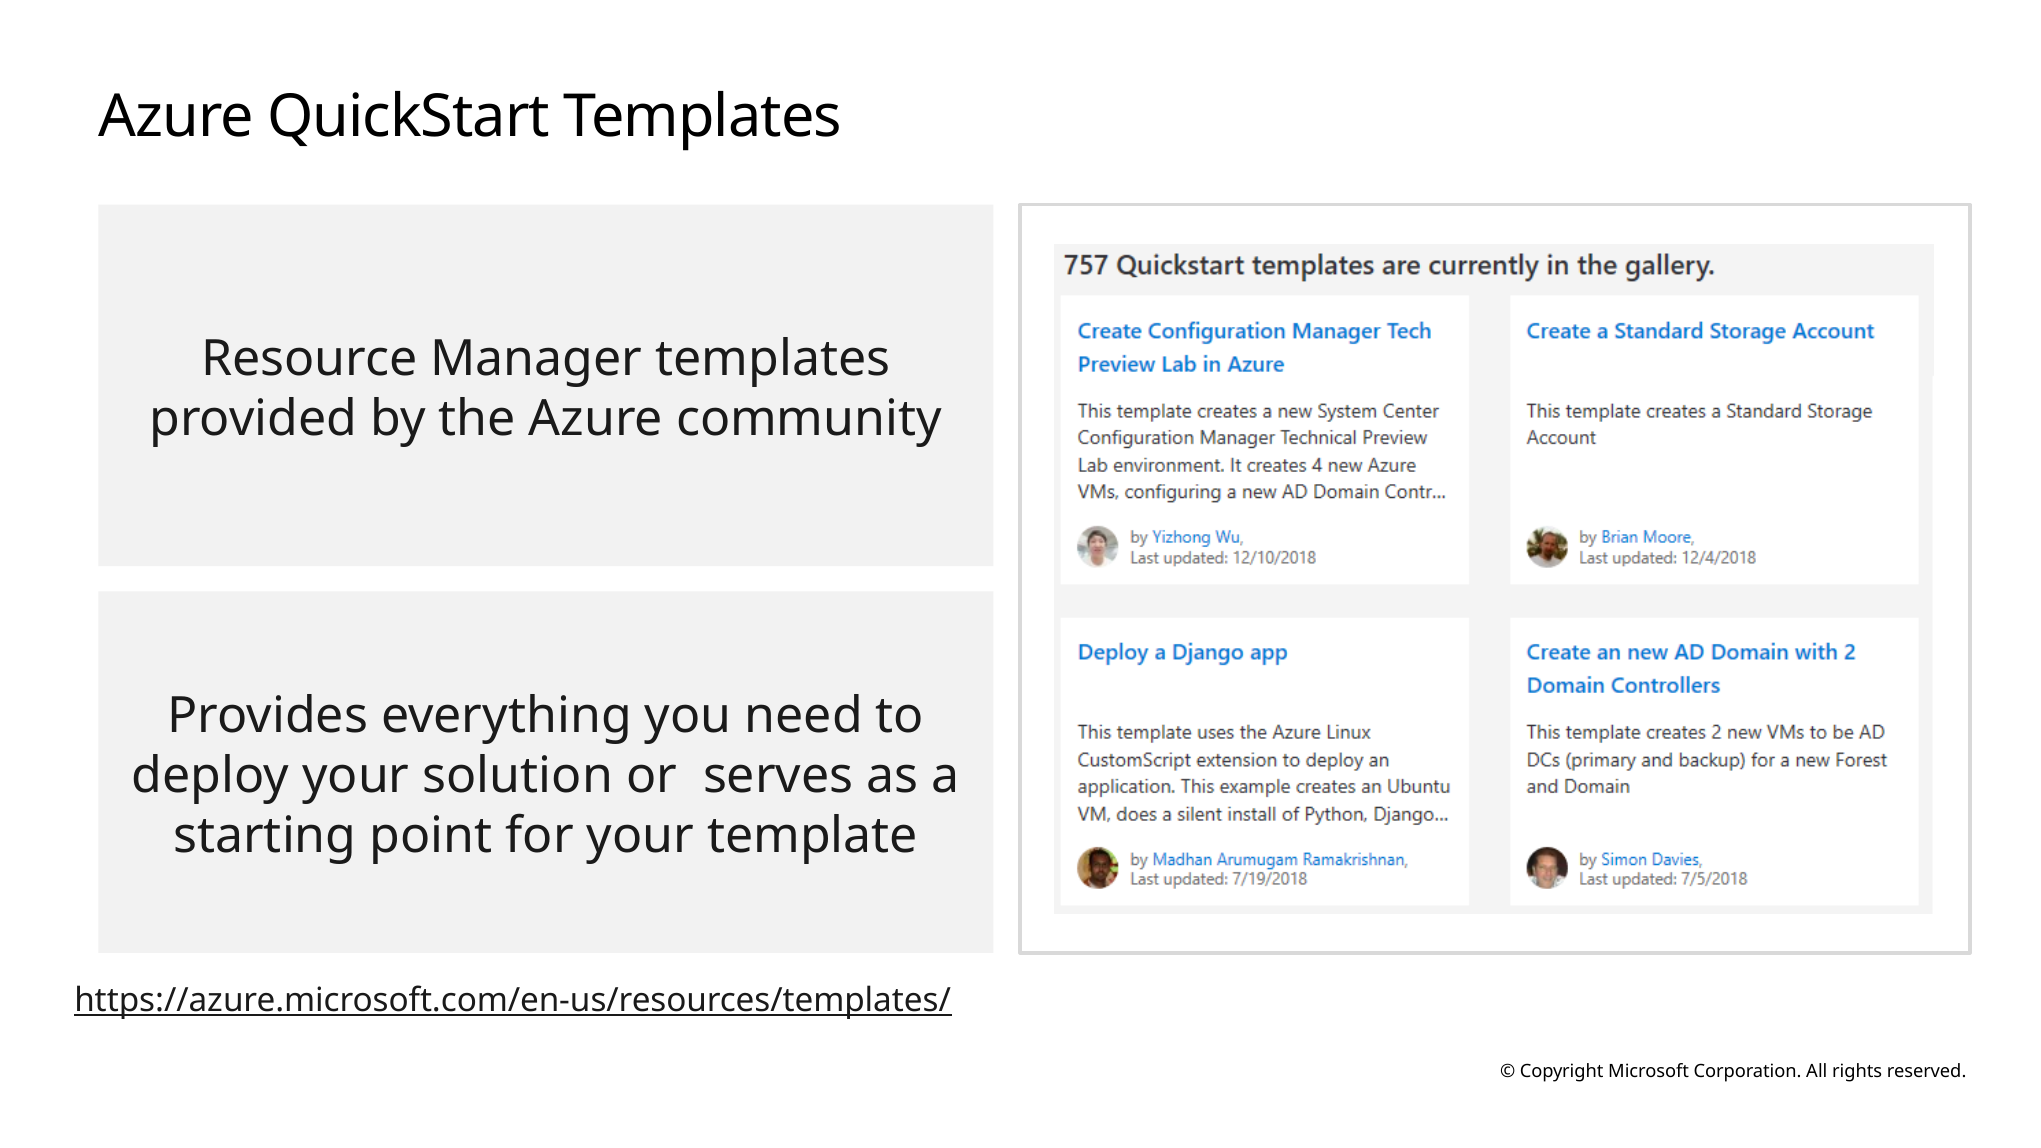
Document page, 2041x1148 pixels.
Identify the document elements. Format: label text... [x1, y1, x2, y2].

title Azure QuickStart Templates [98, 76, 1943, 149]
text_box https://azure.microsoft.com/en-us/resources/templates/ [74, 978, 962, 1024]
picture [1054, 244, 1934, 914]
text_box [1019, 204, 1971, 954]
text_box Resource Manager templates provided by the Azure community [98, 204, 994, 567]
text_box Provides everything you need to deploy your solution or serves as a starting point for your template [98, 591, 994, 953]
